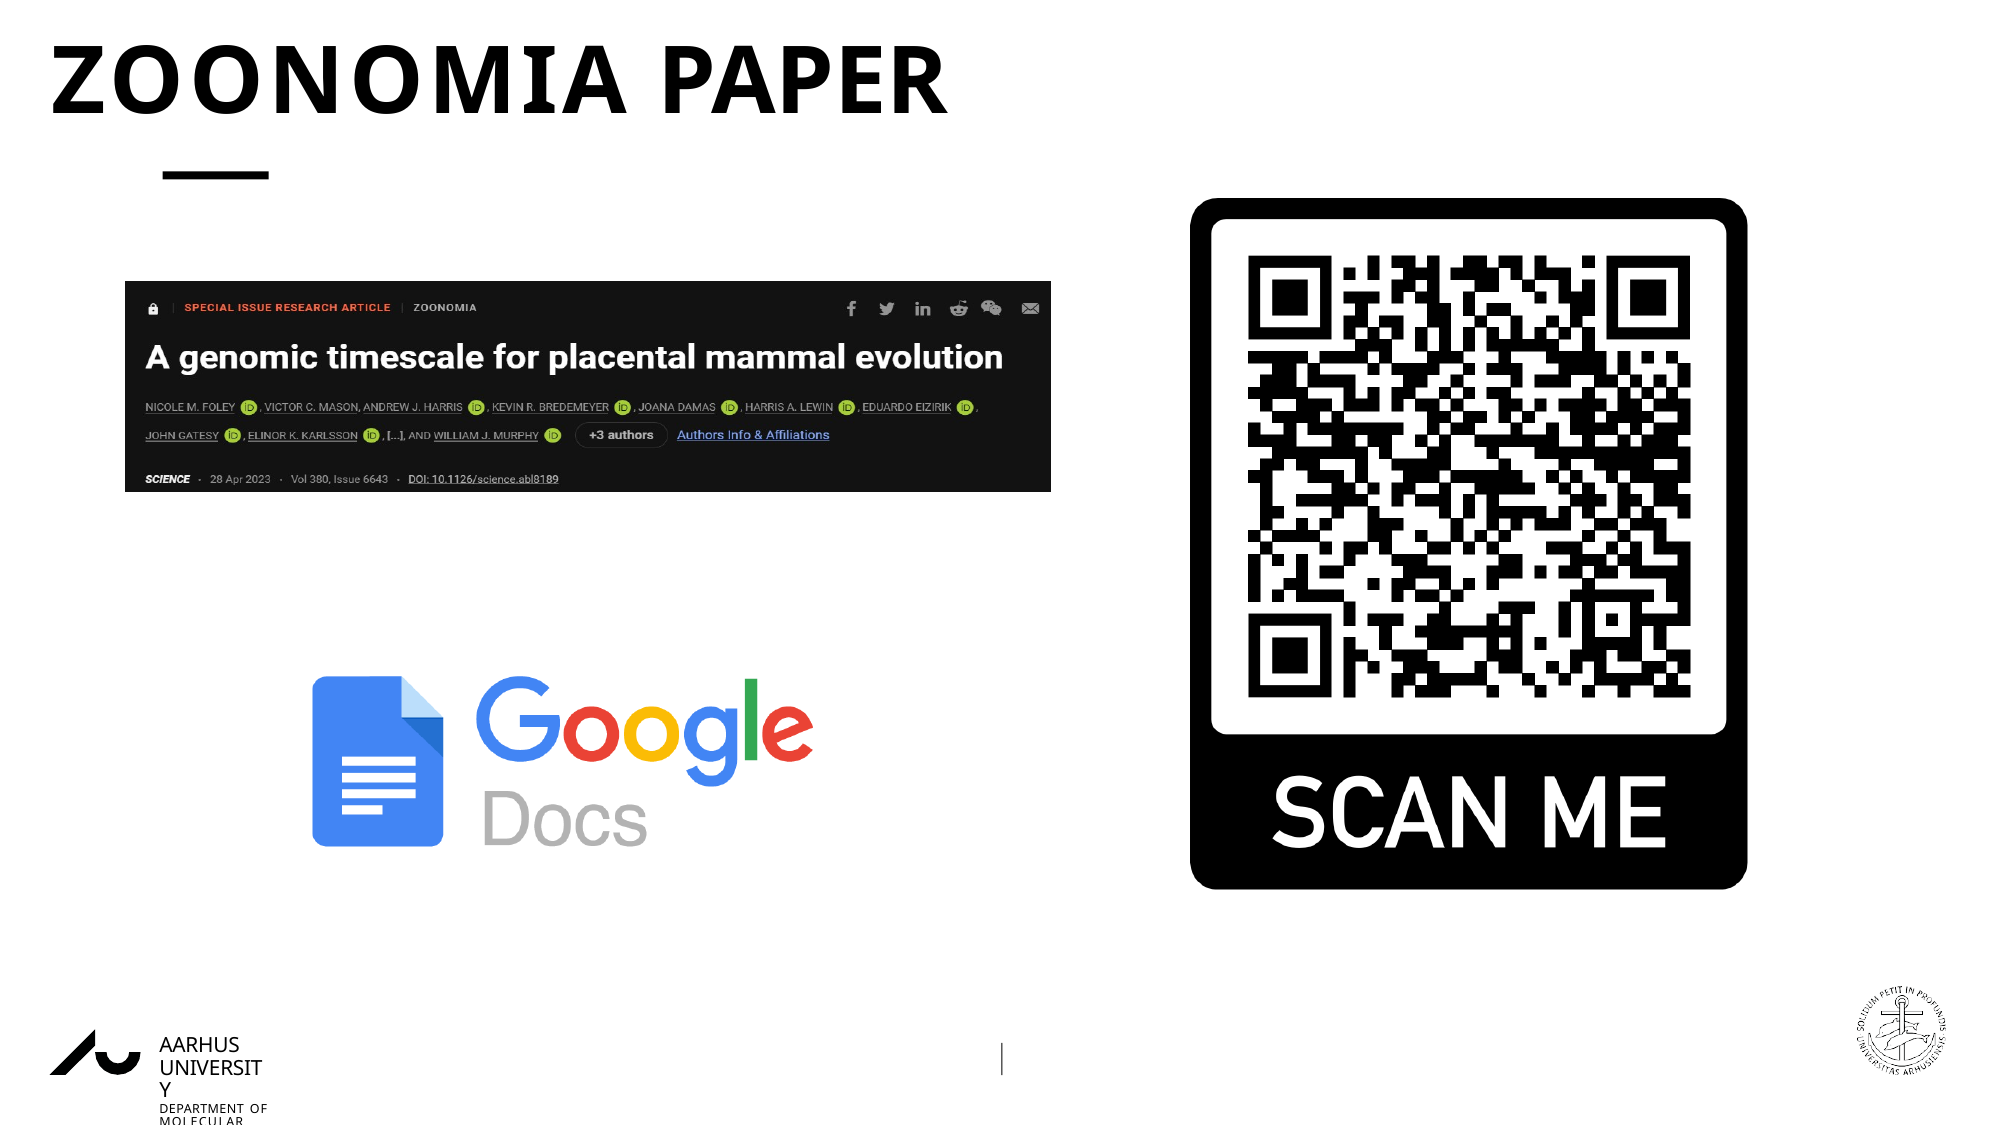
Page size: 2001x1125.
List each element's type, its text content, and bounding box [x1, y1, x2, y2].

picture [1857, 986, 1946, 1075]
picture [1174, 187, 1761, 901]
picture [212, 568, 913, 955]
footer AARHUS UNIVERSITY DEPARTMENT OF MOLECULAR BIOLOGY AND GENETICS [157, 1031, 513, 1125]
title ZOONOMIA PAPER [49, 17, 1318, 208]
picture [124, 281, 1051, 493]
